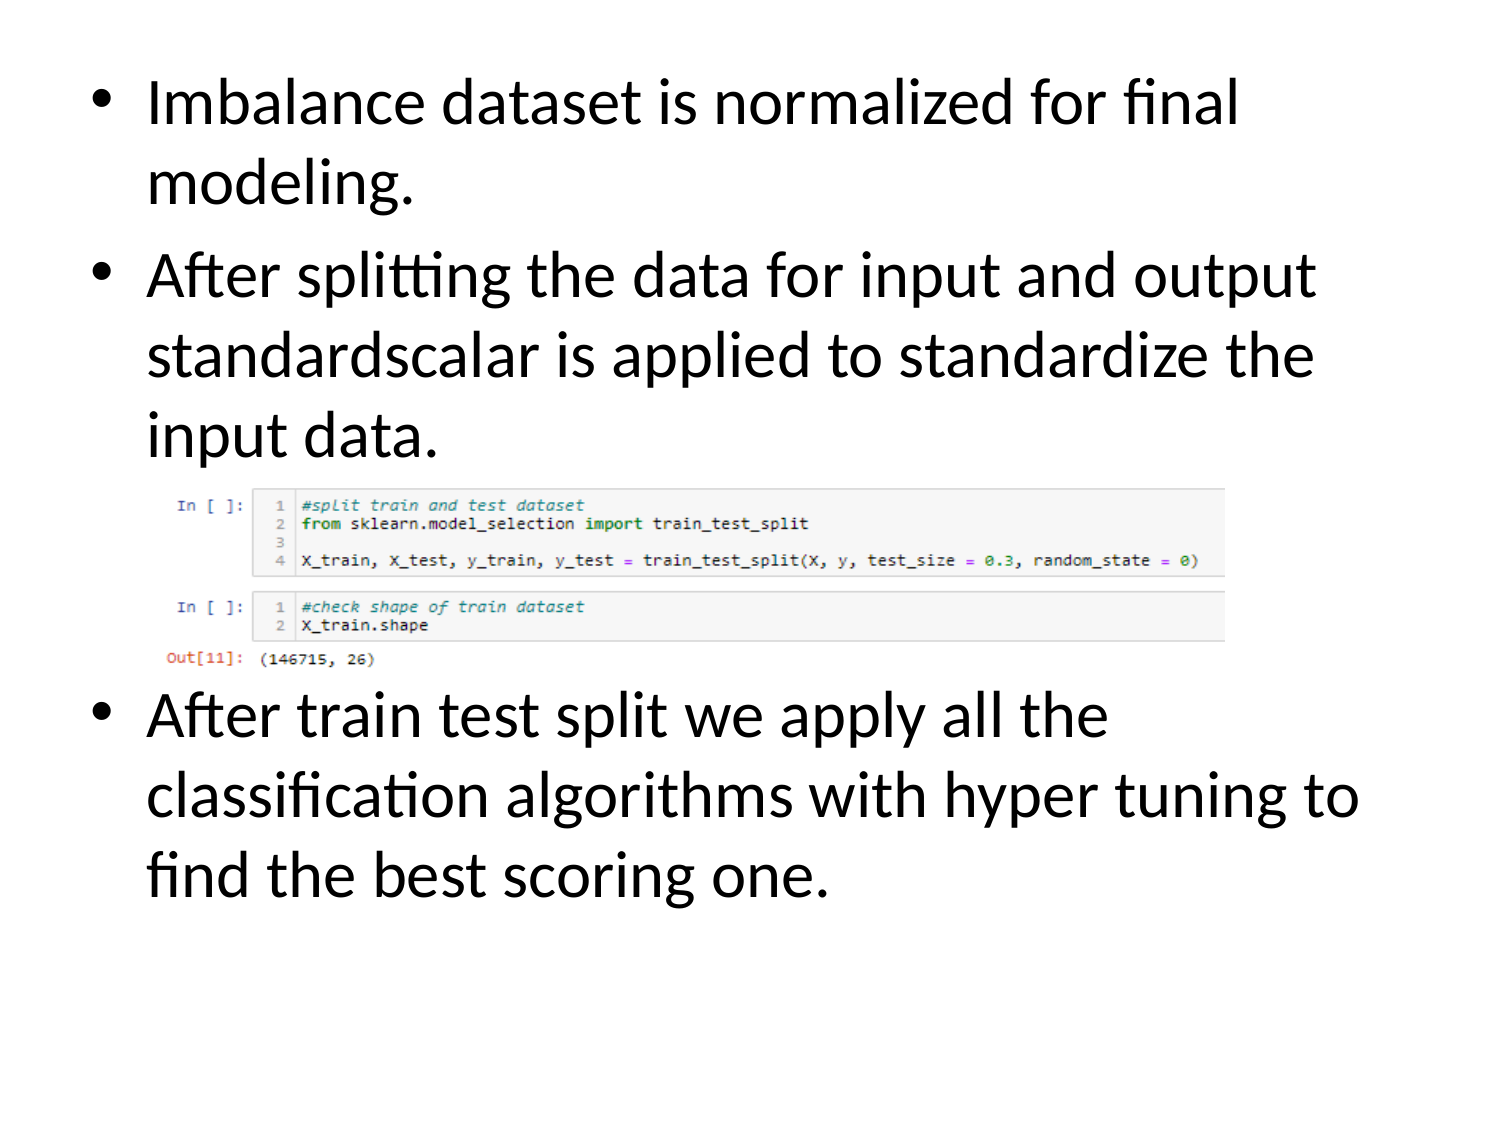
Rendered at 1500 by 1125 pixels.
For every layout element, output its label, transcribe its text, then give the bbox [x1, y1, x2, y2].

list Imbalance dataset is normalized for final modeling. After splitting the data for input and output standardscalar is applied to standardize the input data. After train test split we apply all the classification algorithms with hyper tuning to find the best scoring one. [75, 50, 1425, 1005]
picture [162, 487, 1226, 687]
